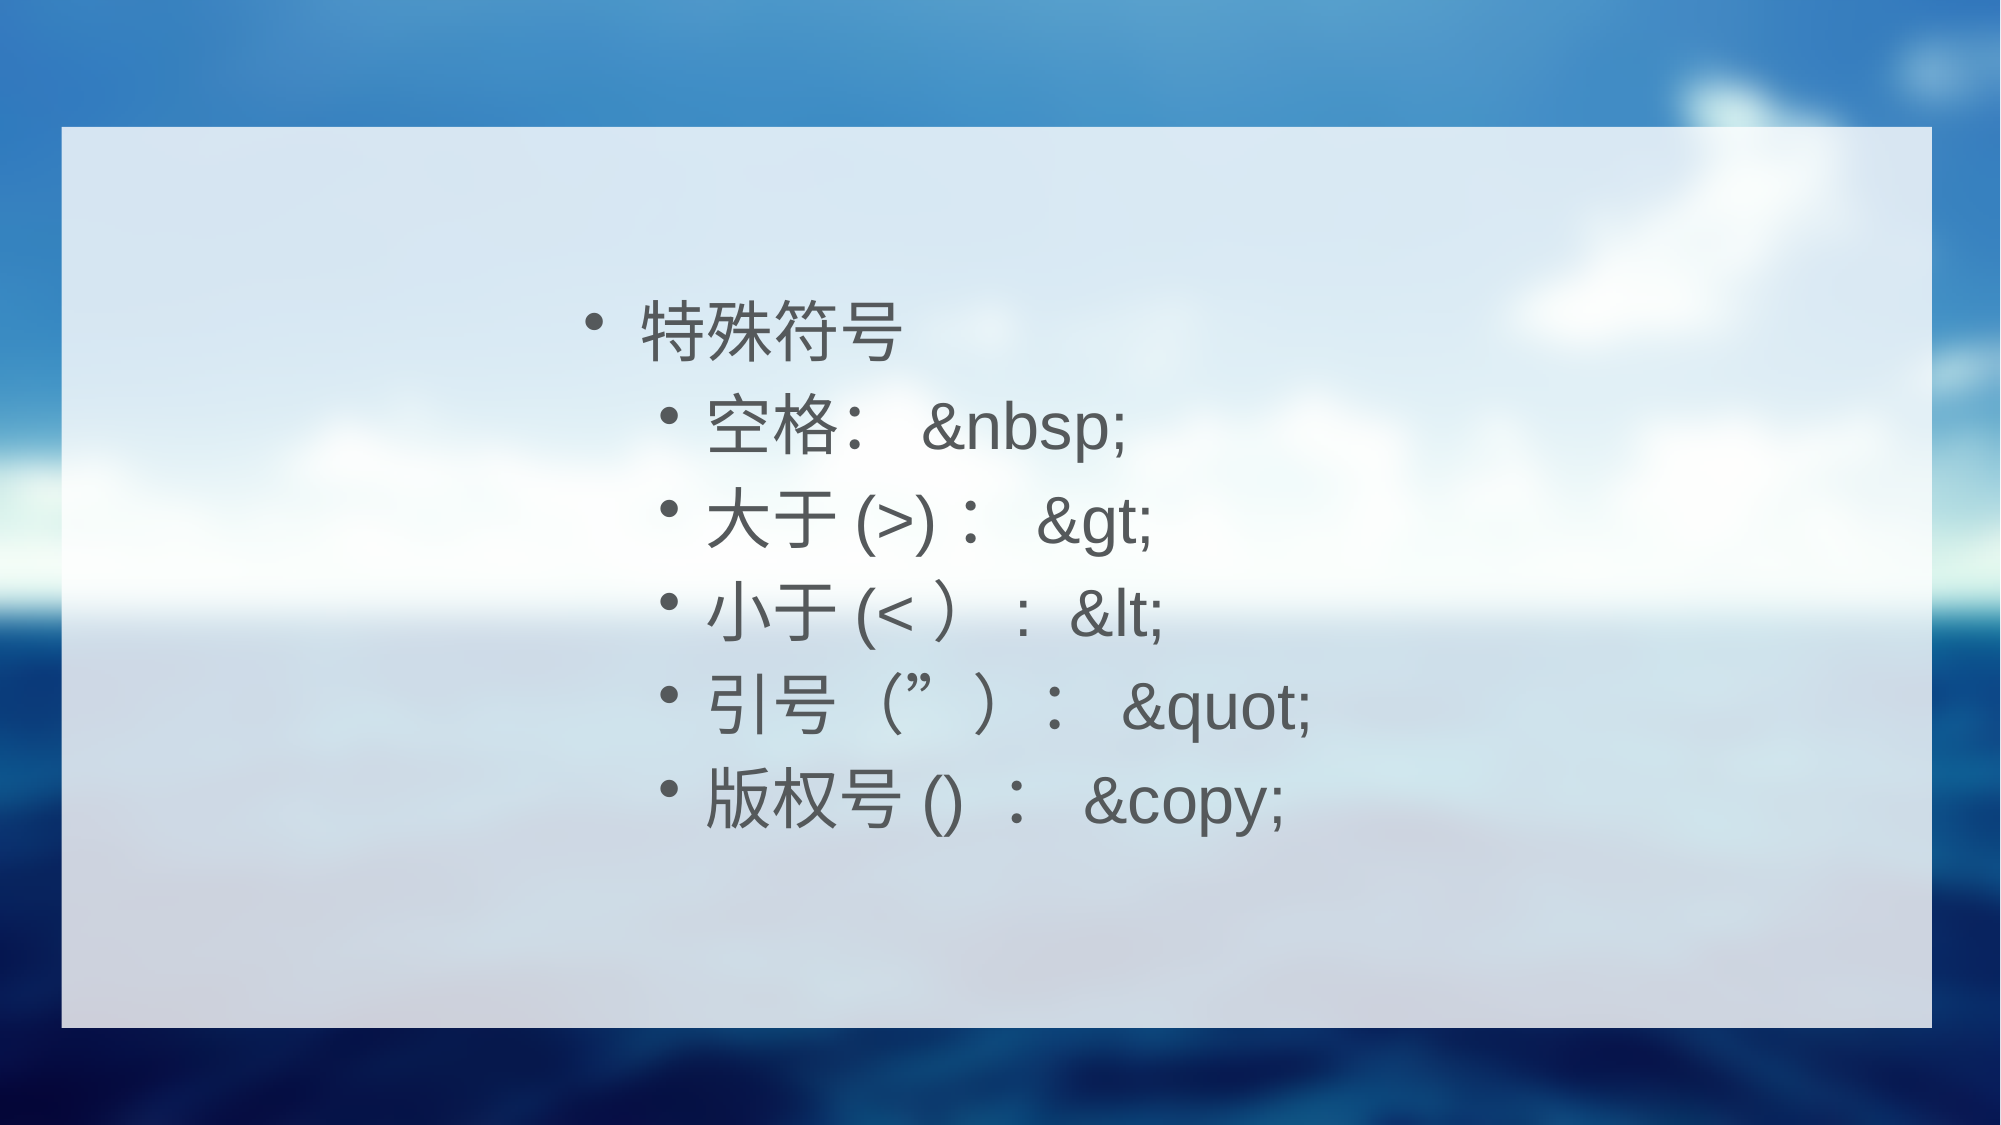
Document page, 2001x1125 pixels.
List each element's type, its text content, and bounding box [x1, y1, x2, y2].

text_box 特殊符号 空格：&nbsp; 大于(>)：&gt; 小于(<）: &lt; 引号（”）：&quot; 版权号() ：&copy; [568, 282, 1348, 844]
picture [0, 0, 2001, 1125]
